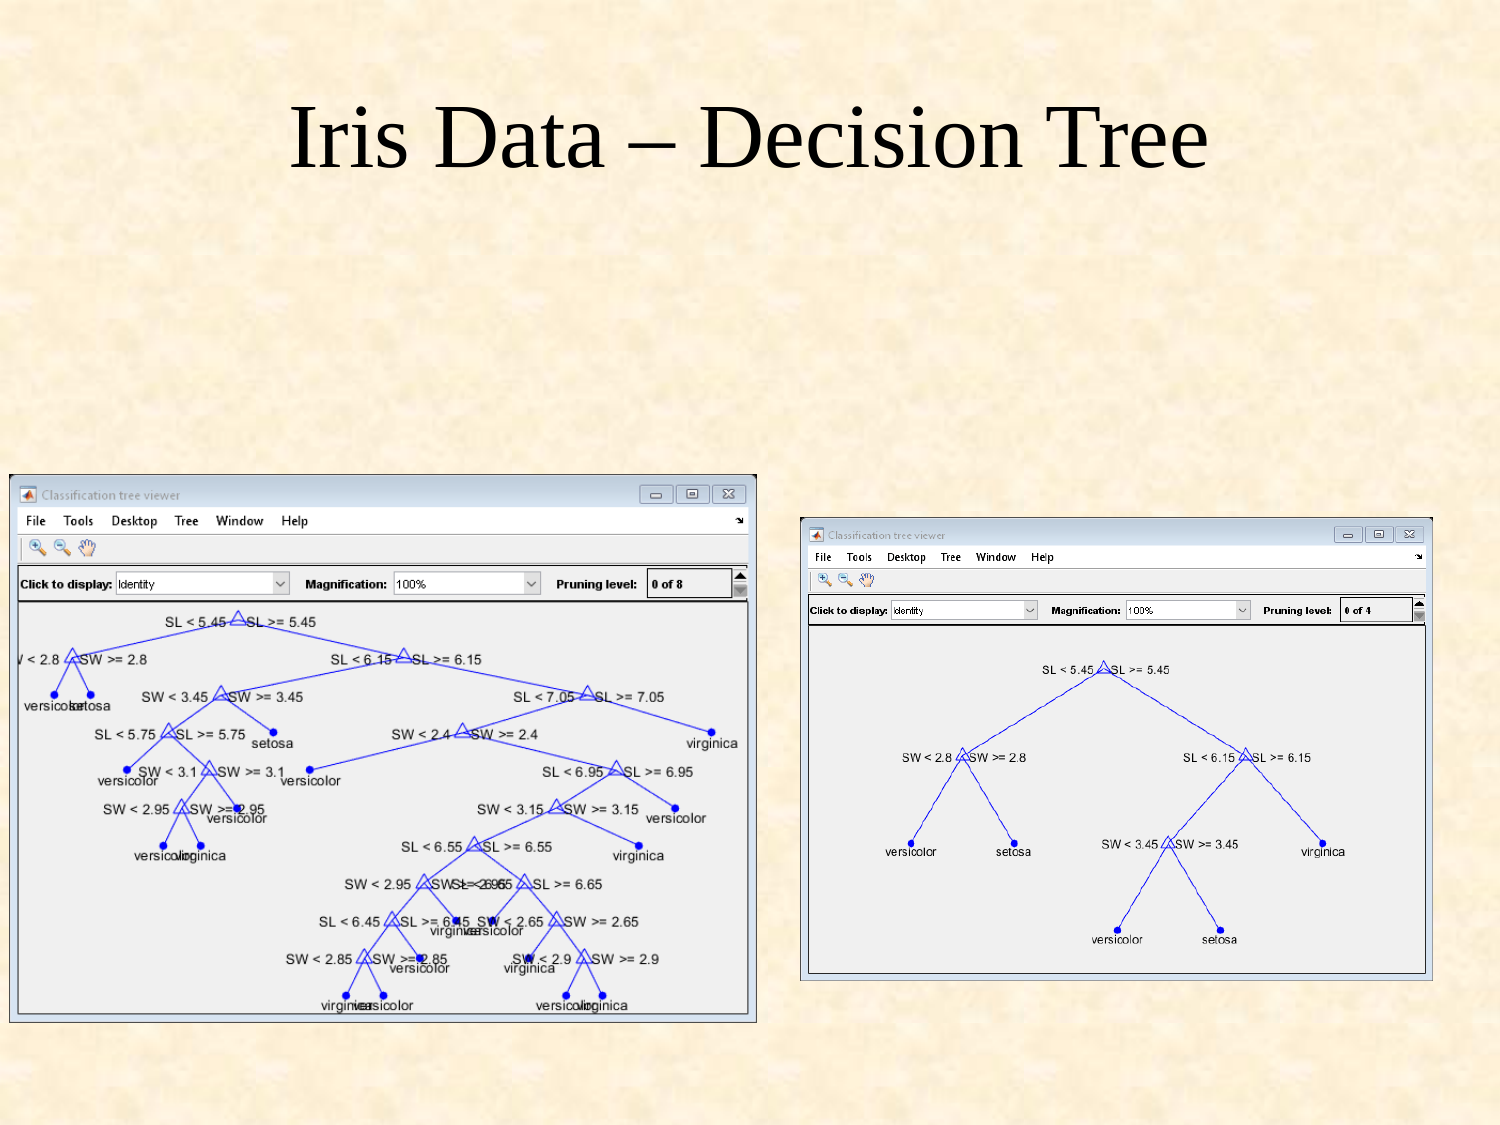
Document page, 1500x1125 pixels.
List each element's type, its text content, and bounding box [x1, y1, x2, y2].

title Iris Data – Decision Tree [112, 37, 1388, 225]
picture [0, 0, 1500, 1125]
